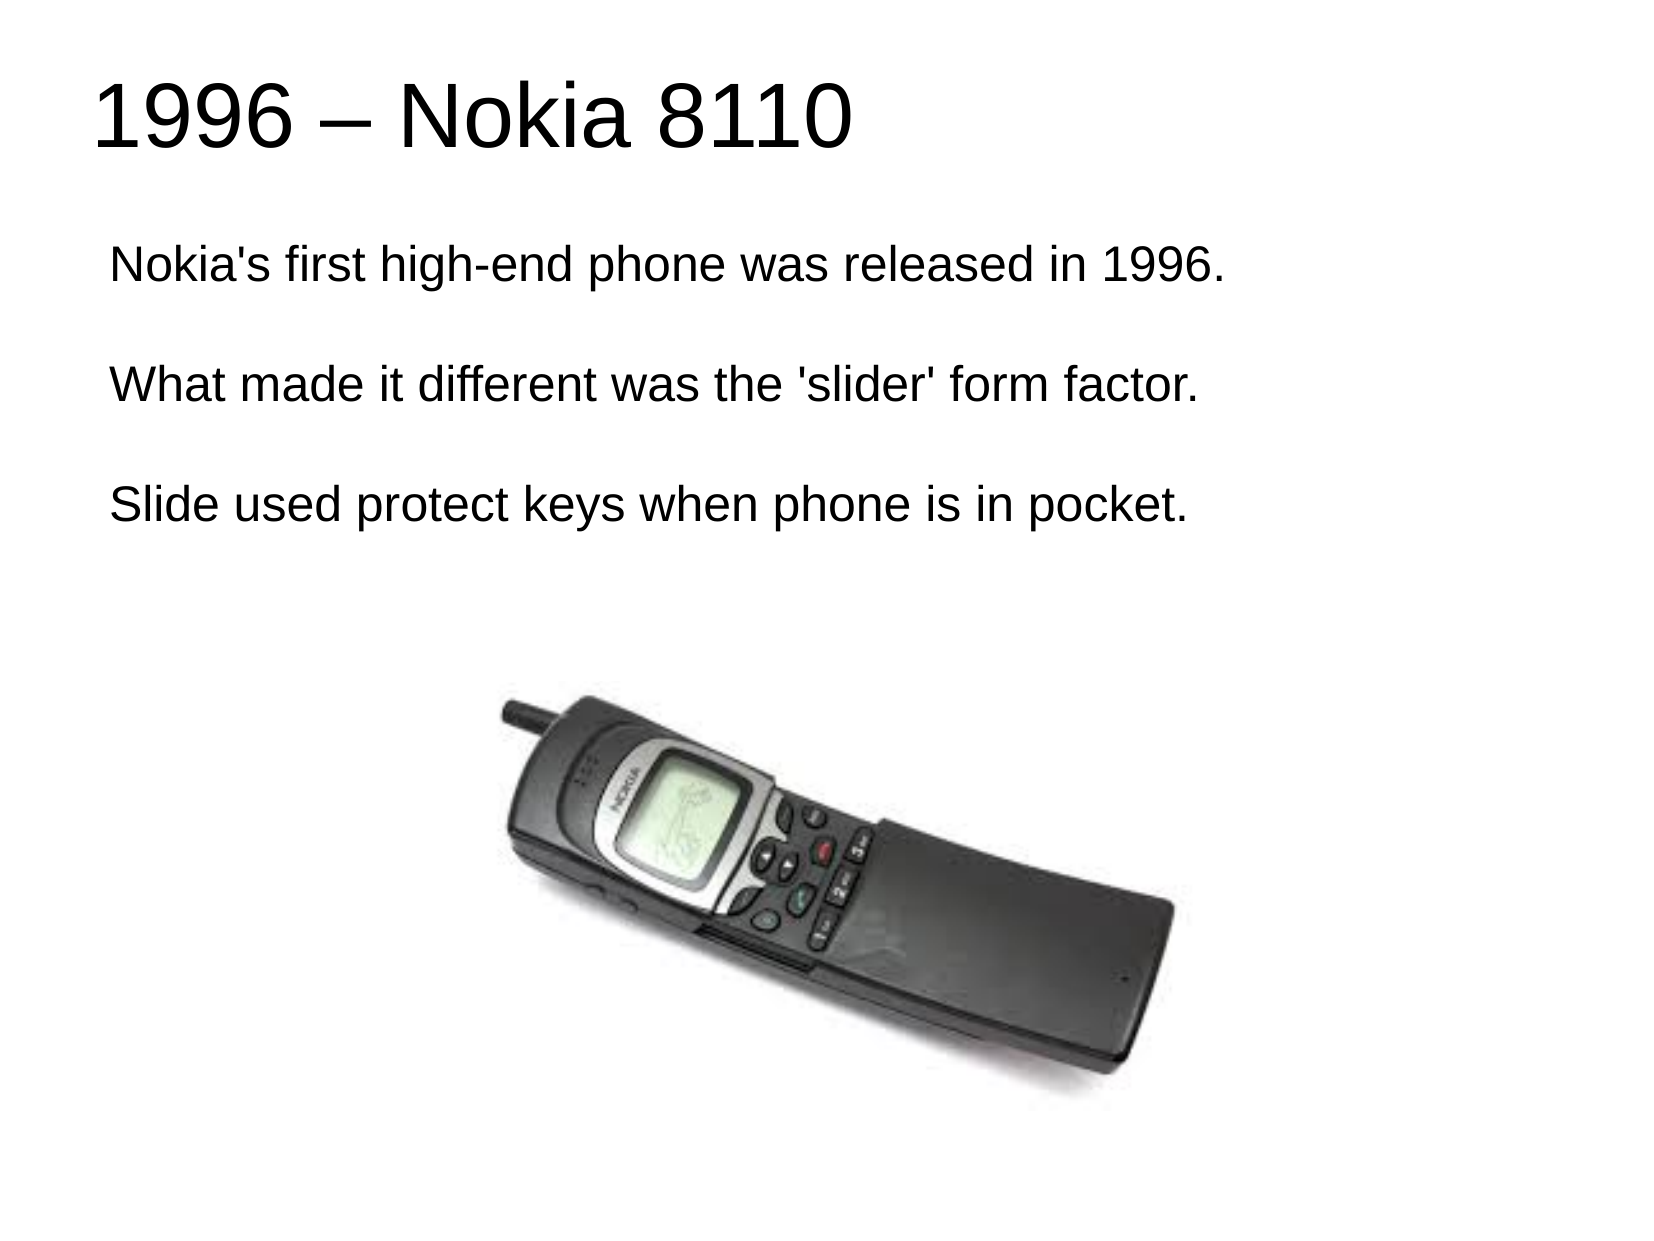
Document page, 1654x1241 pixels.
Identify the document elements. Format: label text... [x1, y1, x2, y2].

picture [436, 681, 1203, 1111]
text_box Nokia's first high-end phone was released in 1996. What made it different was the 'slider' form factor. Slide used protect keys when phone is in pocket. [94, 224, 1242, 518]
text_box 1996 – Nokia 8110 [76, 48, 1403, 166]
